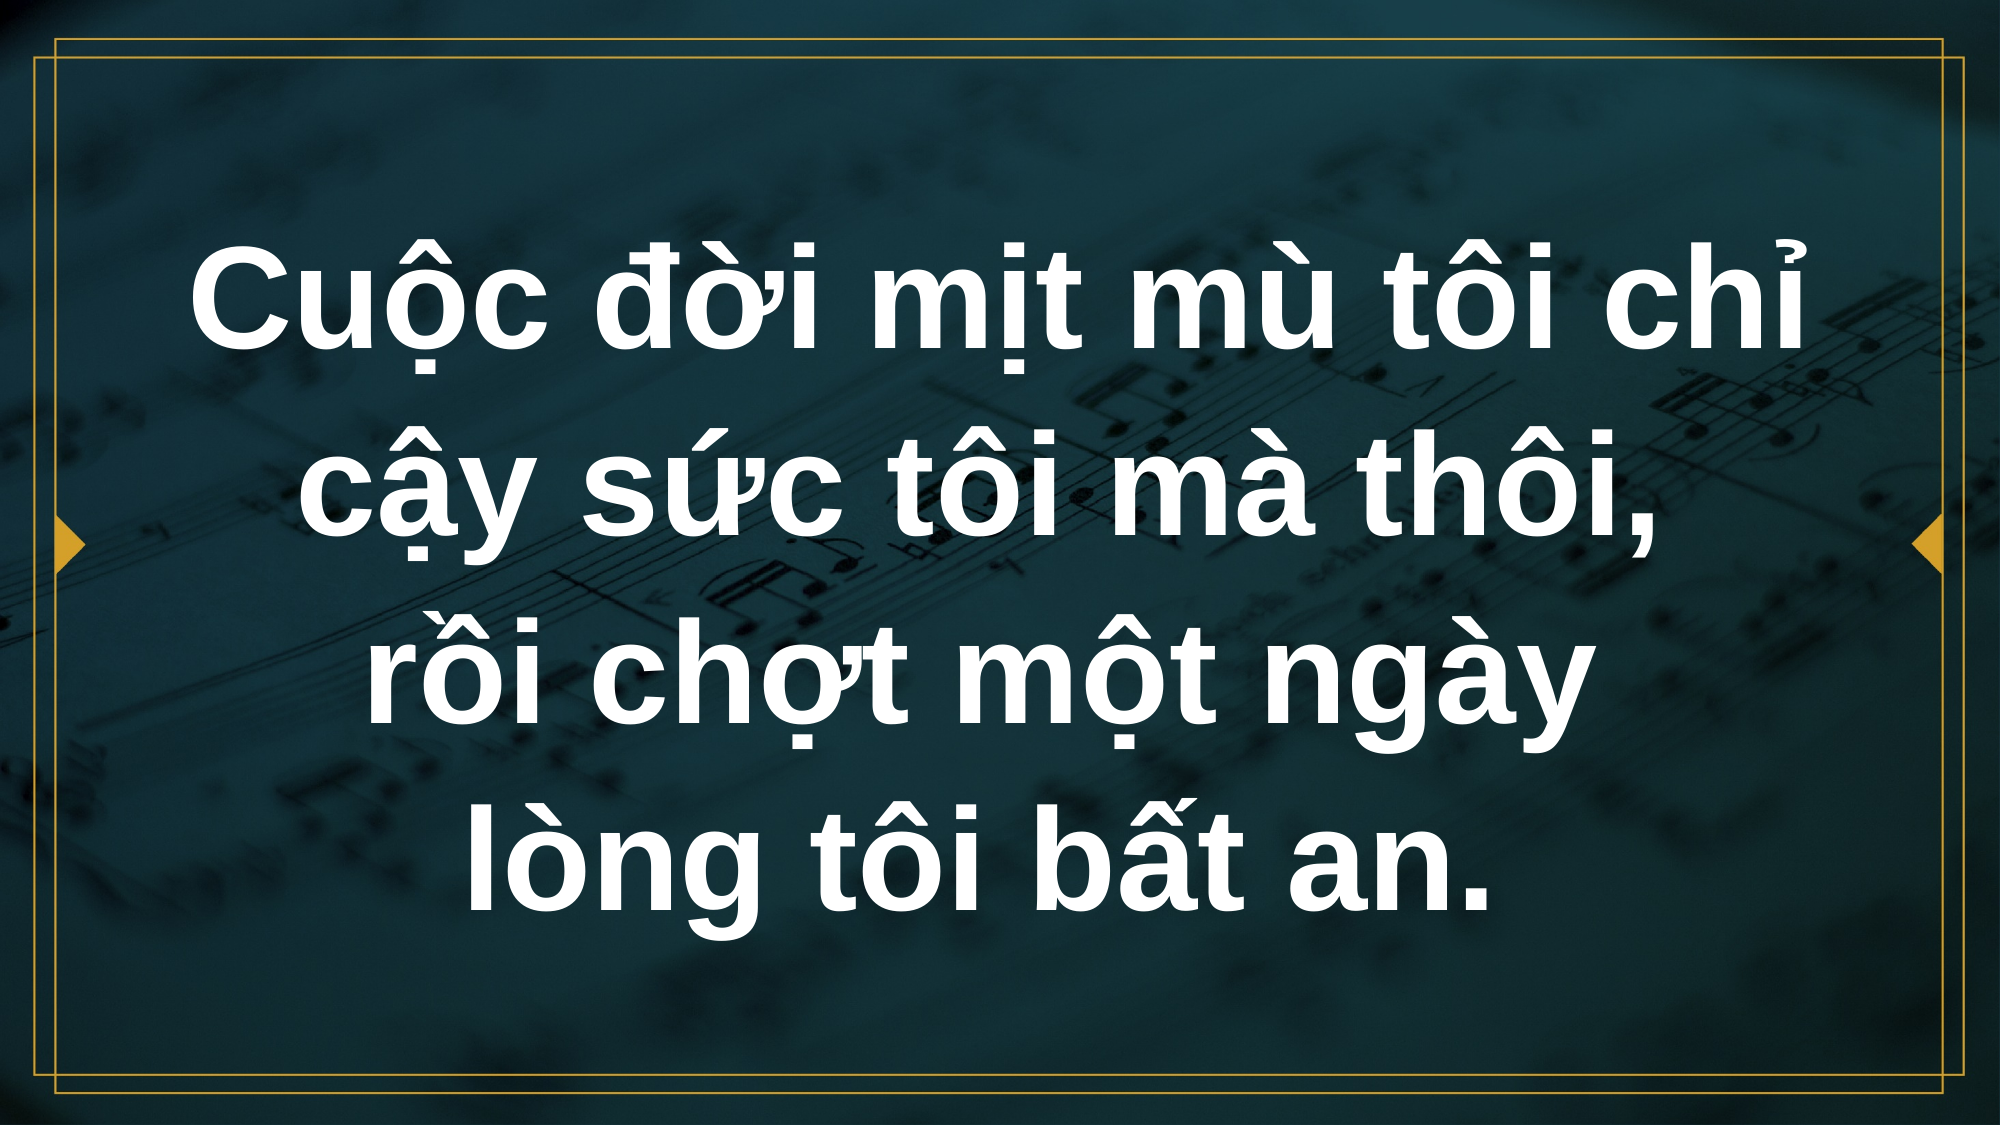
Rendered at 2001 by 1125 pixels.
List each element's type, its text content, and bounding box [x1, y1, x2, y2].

title Cuộc đời mịt mù tôi chỉ cậy sức tôi mà thôi, rồi chợt một ngày lòng tôi bất an. [55, 53, 1945, 1077]
picture [0, 0, 2000, 1125]
